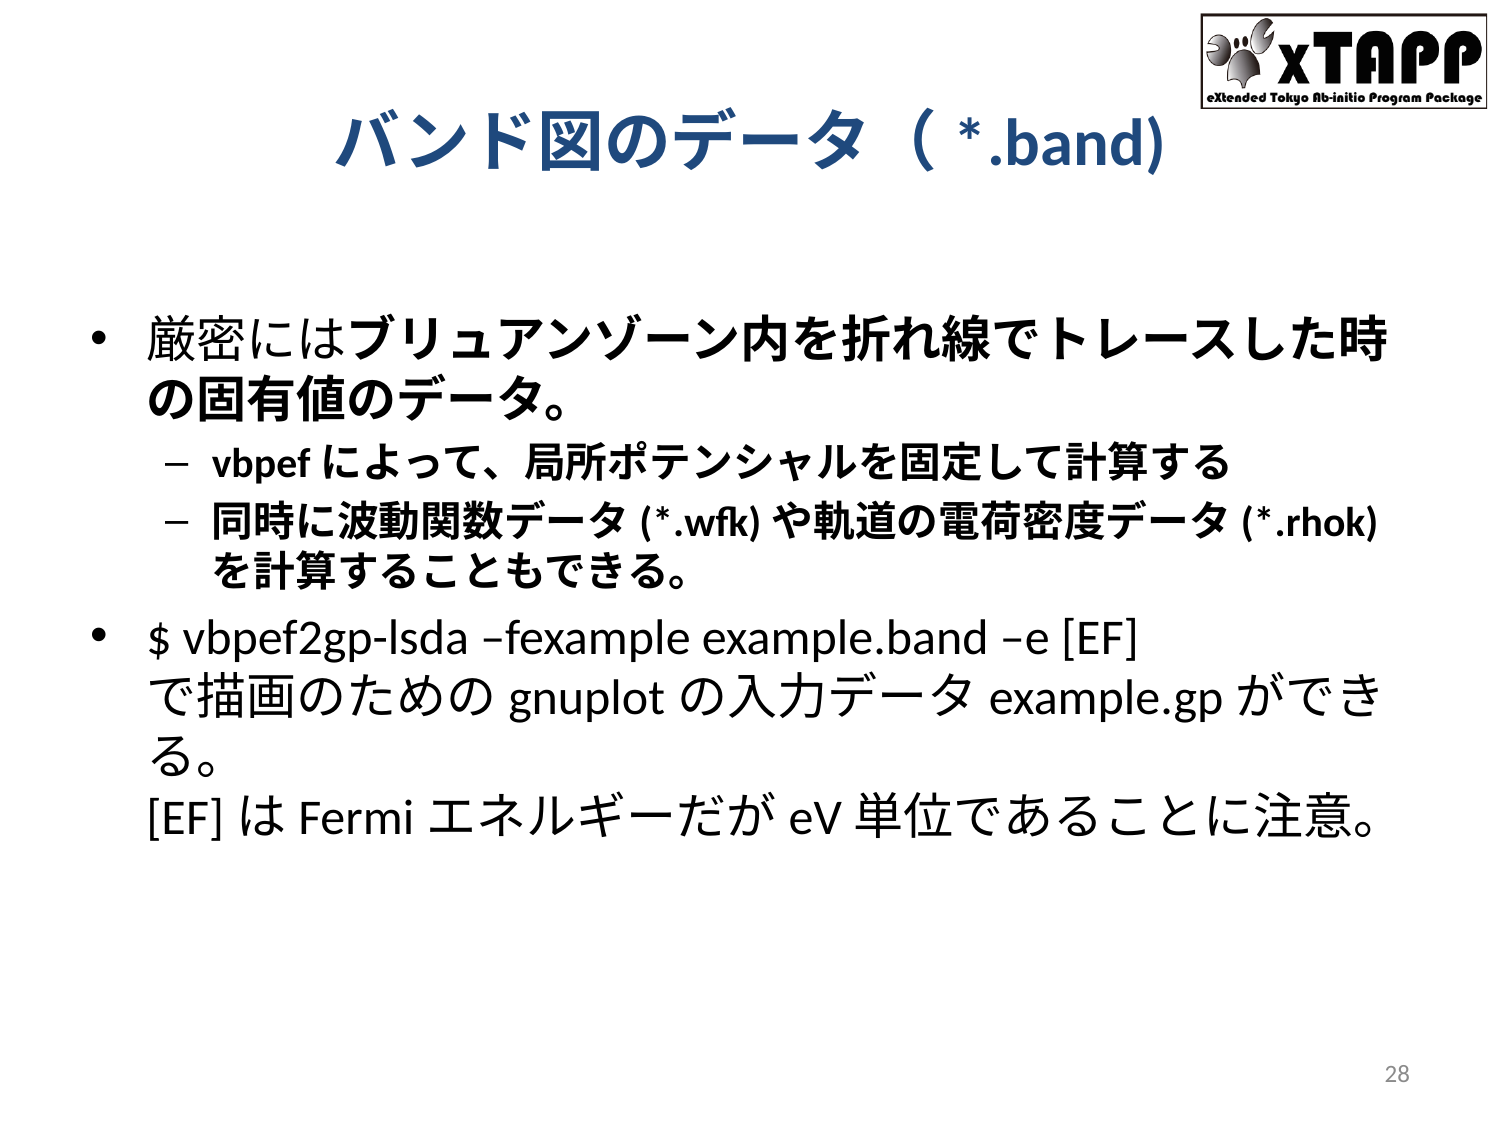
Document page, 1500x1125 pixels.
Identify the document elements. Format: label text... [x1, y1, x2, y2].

slide_number 28 [1074, 1042, 1425, 1103]
list 厳密にはブリュアンゾーン内を折れ線でトレースした時の固有値のデータ。 vbpefによって、局所ポテンシャルを固定して計算する 同時に波動関数データ(*.wfk)や軌道の電荷密度データ(*.rhok) を計算することもできる。 $ vbpef2gp-lsda –fexample example.band –e [EF] で描画のためのgnuplotの入力データexample.gpができる。 [EF]はFermiエネルギーだがeV単位であることに注意。 [75, 300, 1425, 1043]
title バンド図のデータ（*.band) [75, 45, 1425, 233]
